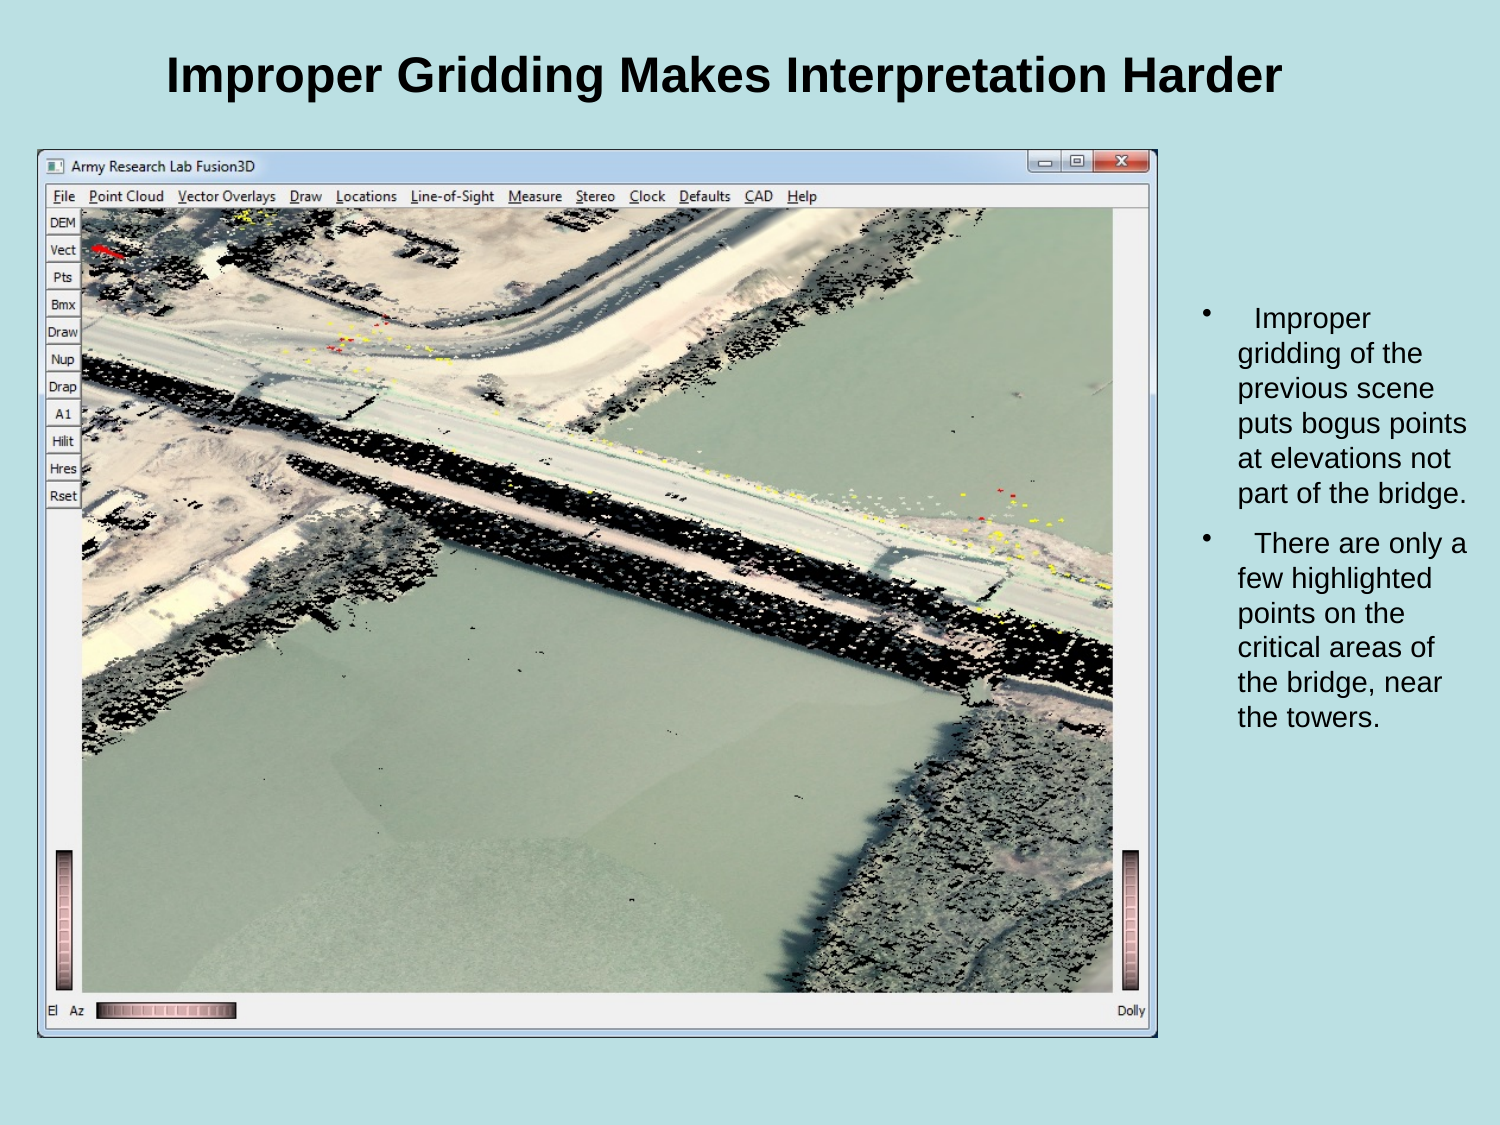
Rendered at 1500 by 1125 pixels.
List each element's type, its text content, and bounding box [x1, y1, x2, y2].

title Improper Gridding Makes Interpretation Harder [50, 35, 1400, 111]
text_box Improper gridding of the previous scene puts bogus points at elevations not part of the bridge. There are only a few highlighted points on the critical areas of the bridge, near the towers. [1187, 292, 1488, 742]
picture [37, 149, 1158, 1038]
